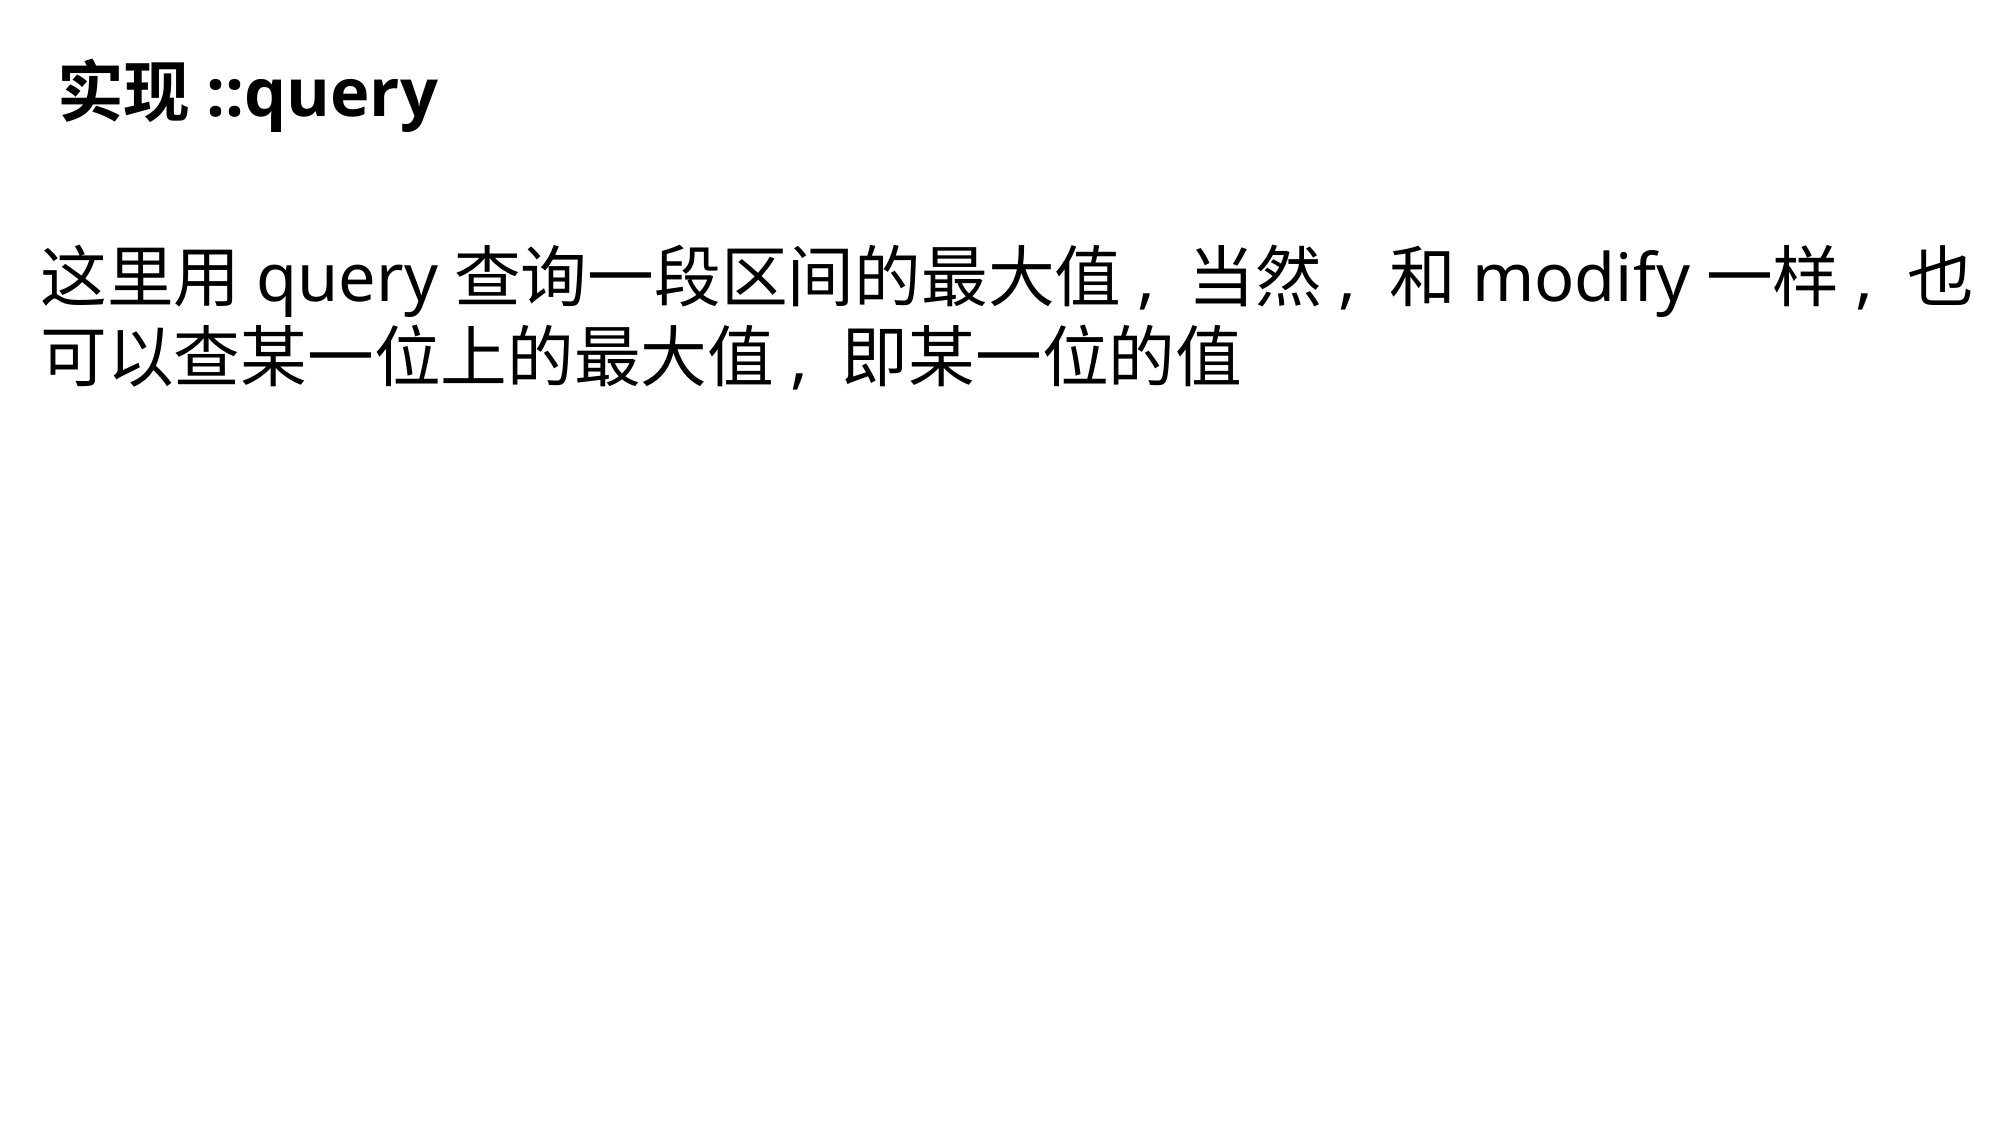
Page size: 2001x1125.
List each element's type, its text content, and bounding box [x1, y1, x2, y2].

text_box 这里用query查询一段区间的最大值, 当然, 和modify一样, 也可以查某一位上的最大值, 即某一位的值 [25, 227, 1991, 403]
text_box 实现::query [42, 42, 453, 138]
